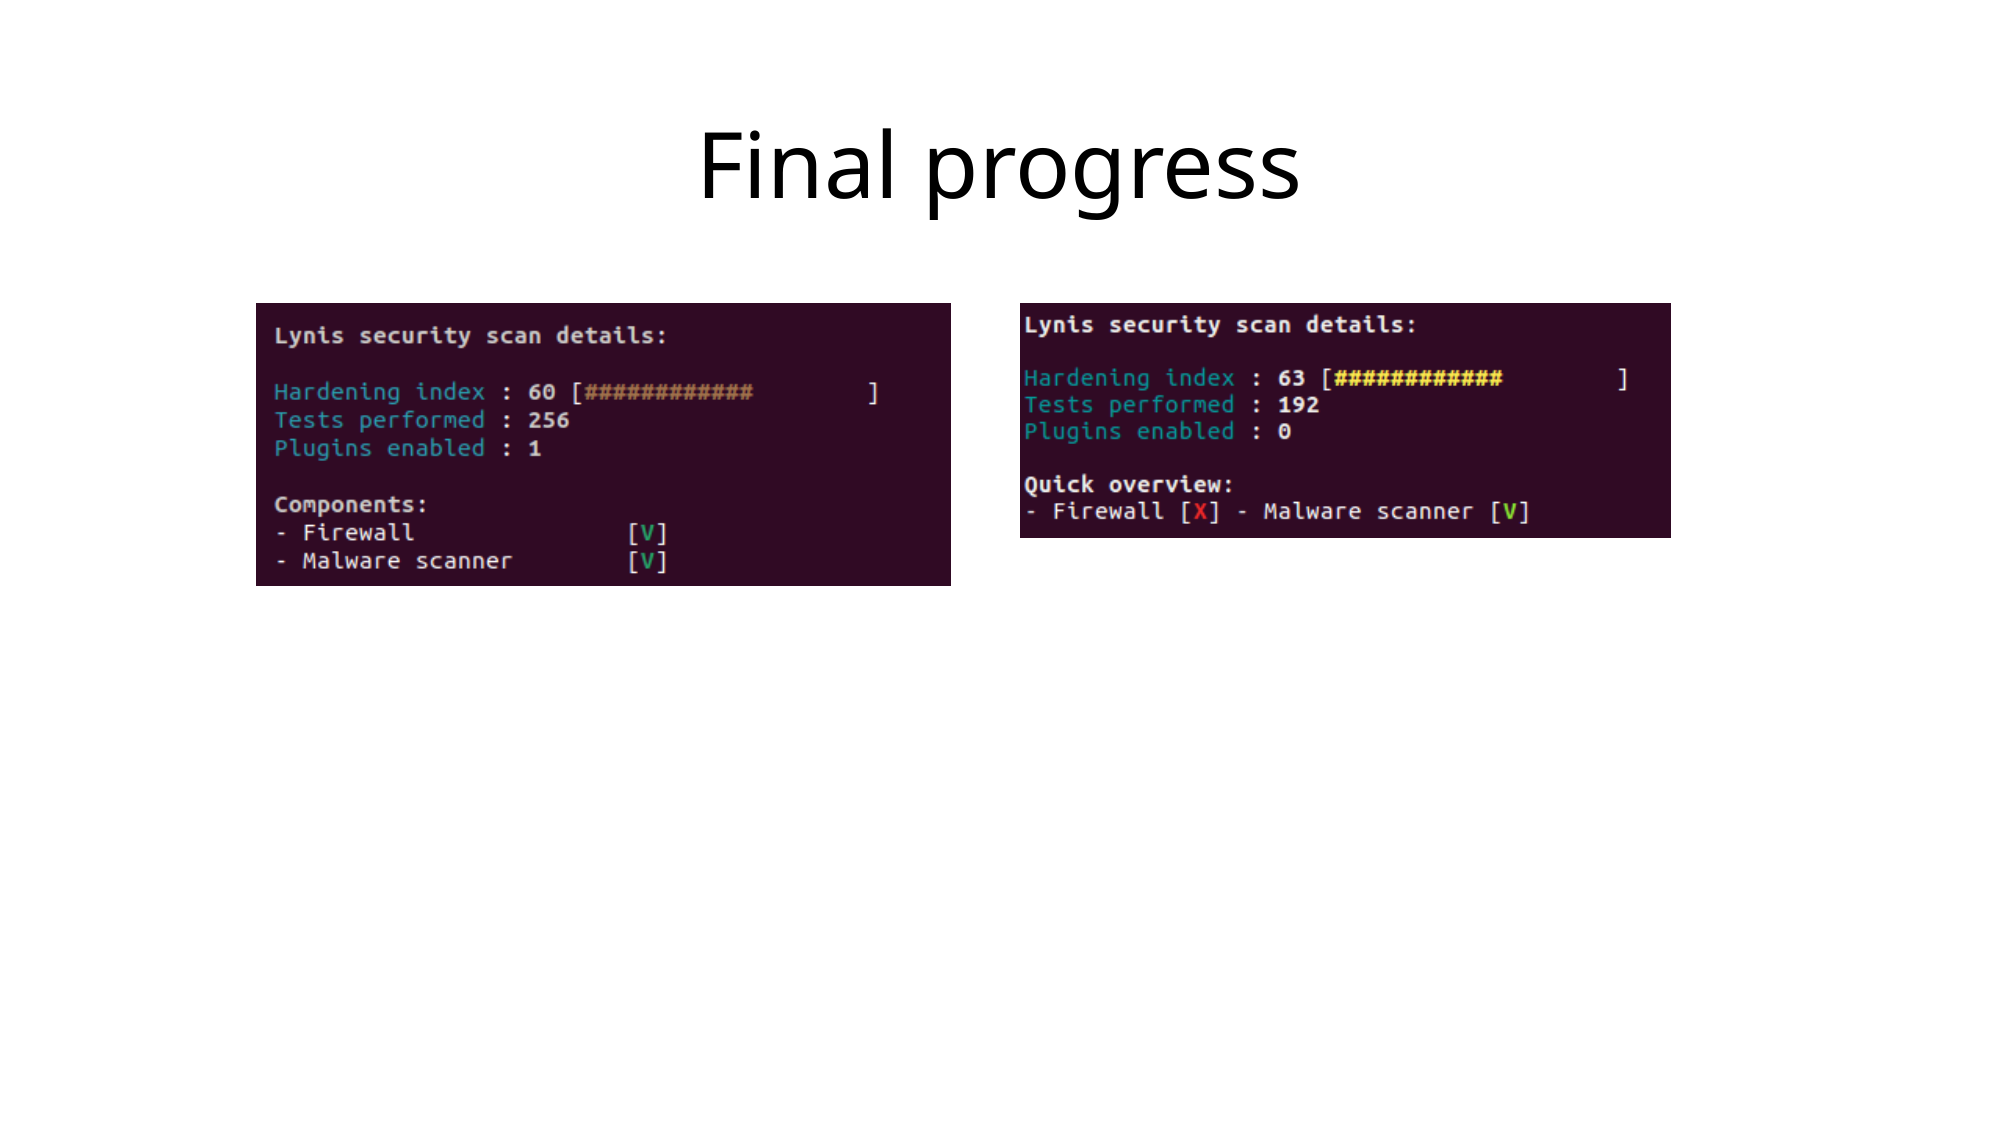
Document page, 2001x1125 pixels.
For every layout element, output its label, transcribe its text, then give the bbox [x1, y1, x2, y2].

title Final progress [137, 59, 1863, 278]
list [1020, 303, 1671, 538]
picture [256, 303, 951, 586]
